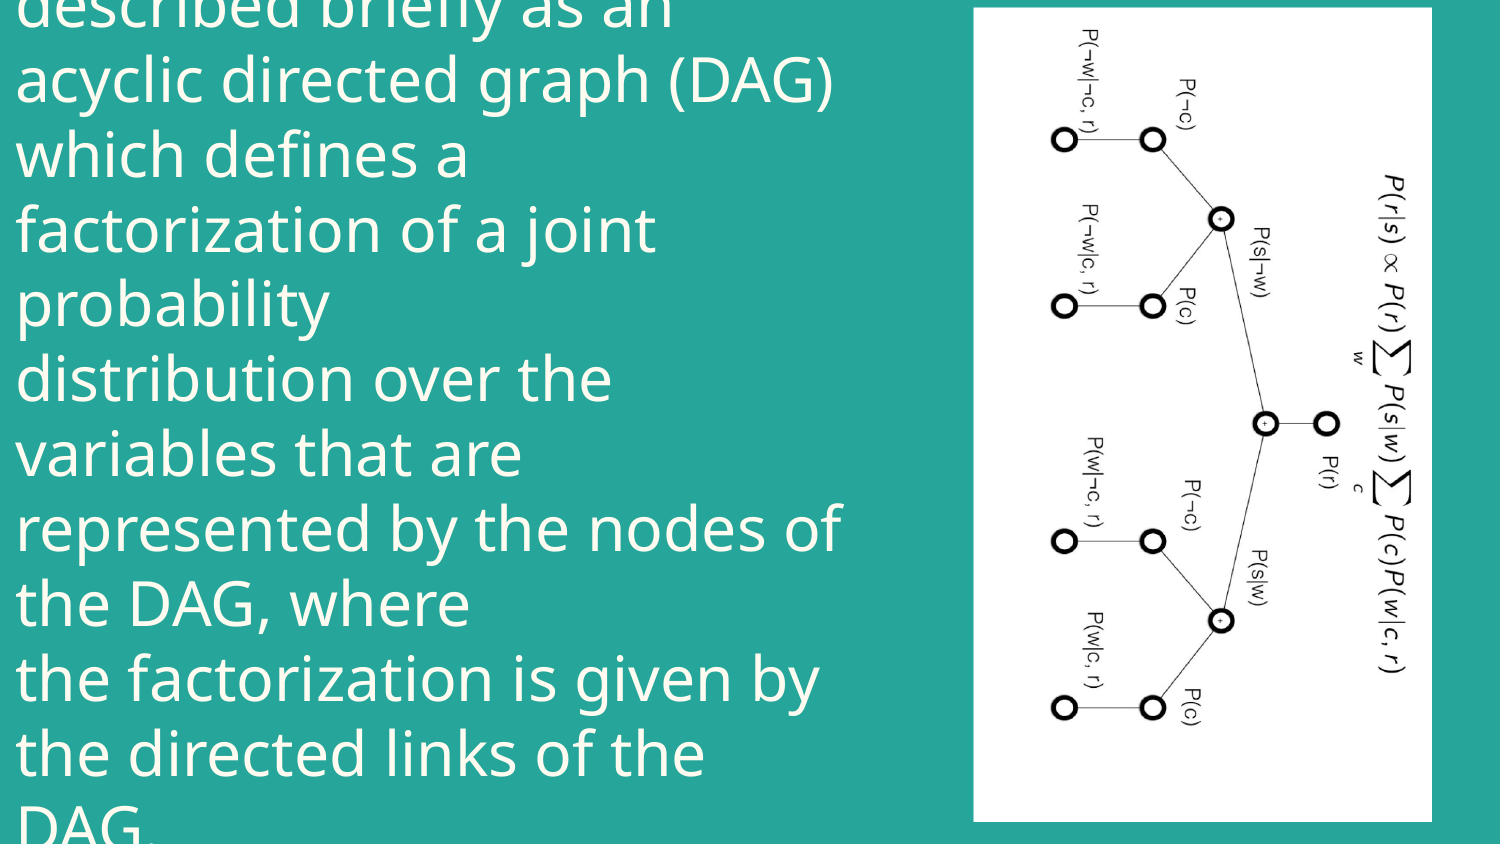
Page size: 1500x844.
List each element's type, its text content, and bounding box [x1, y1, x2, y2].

title A Bayesian network can be described briefly as an acyclic directed graph (DAG) which defines a factorization of a joint probability distribution over the variables that are represented by the nodes of the DAG, where the factorization is given by the directed links of the DAG. [0, 86, 868, 743]
picture [795, 8, 1500, 822]
